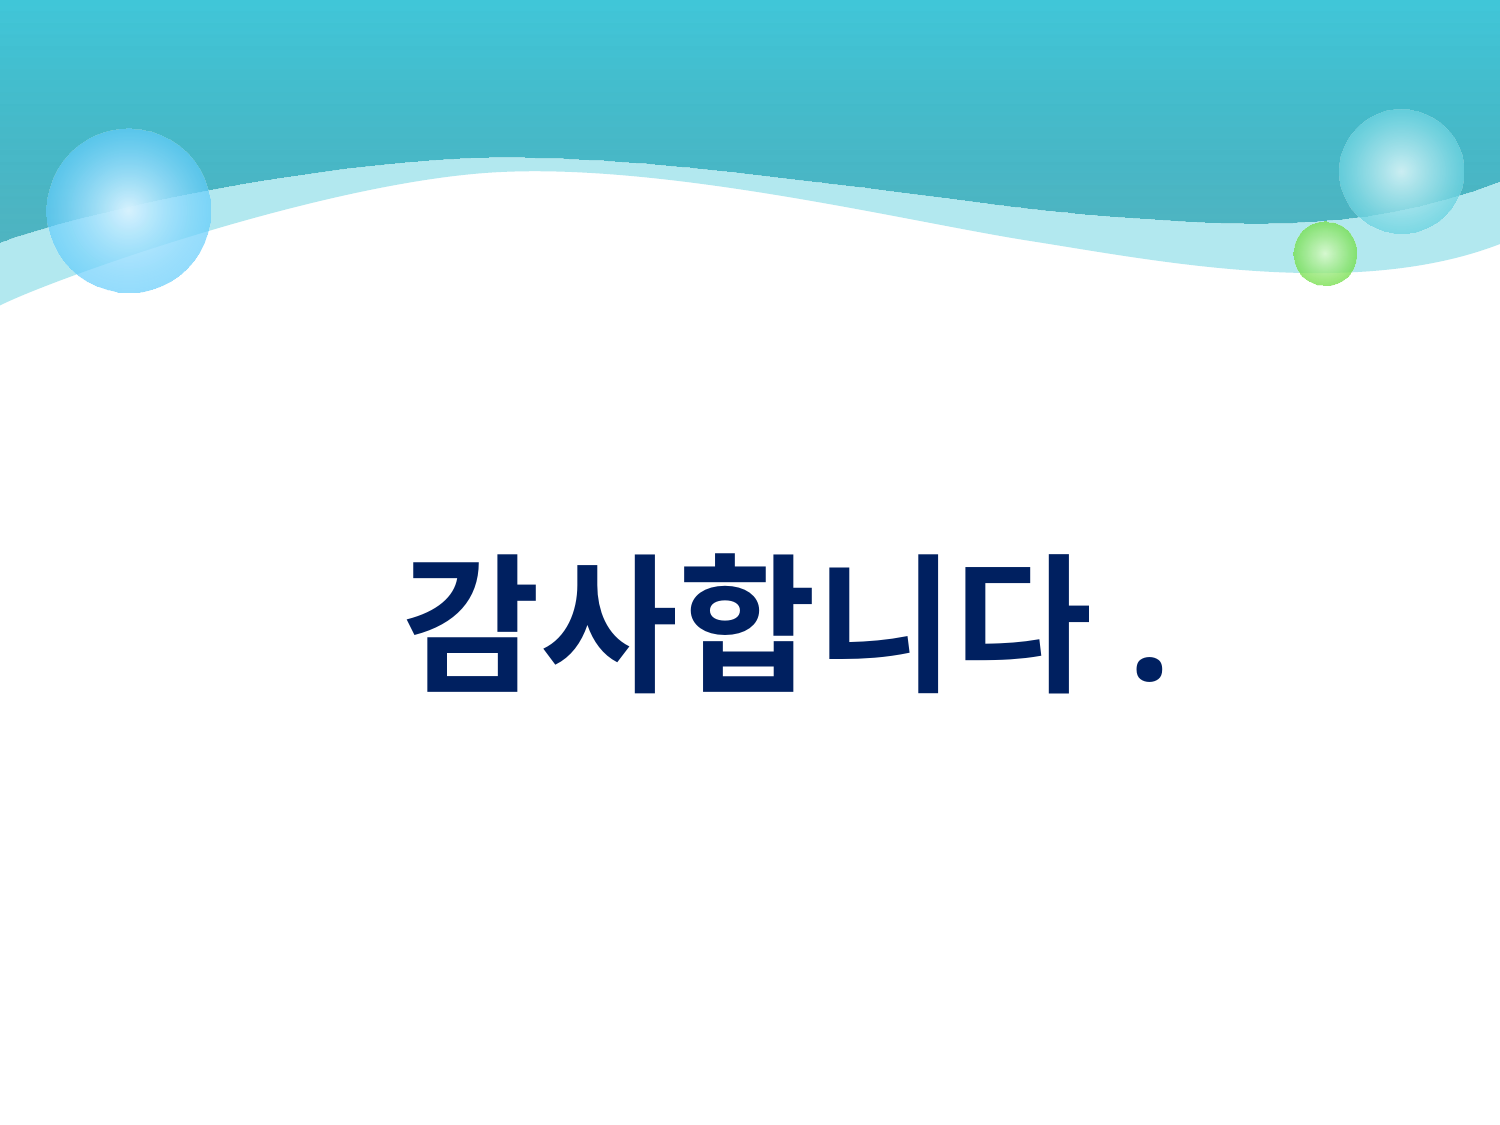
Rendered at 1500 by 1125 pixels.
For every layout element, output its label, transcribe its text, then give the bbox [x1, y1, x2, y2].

title 감사합니다. [112, 527, 1463, 715]
